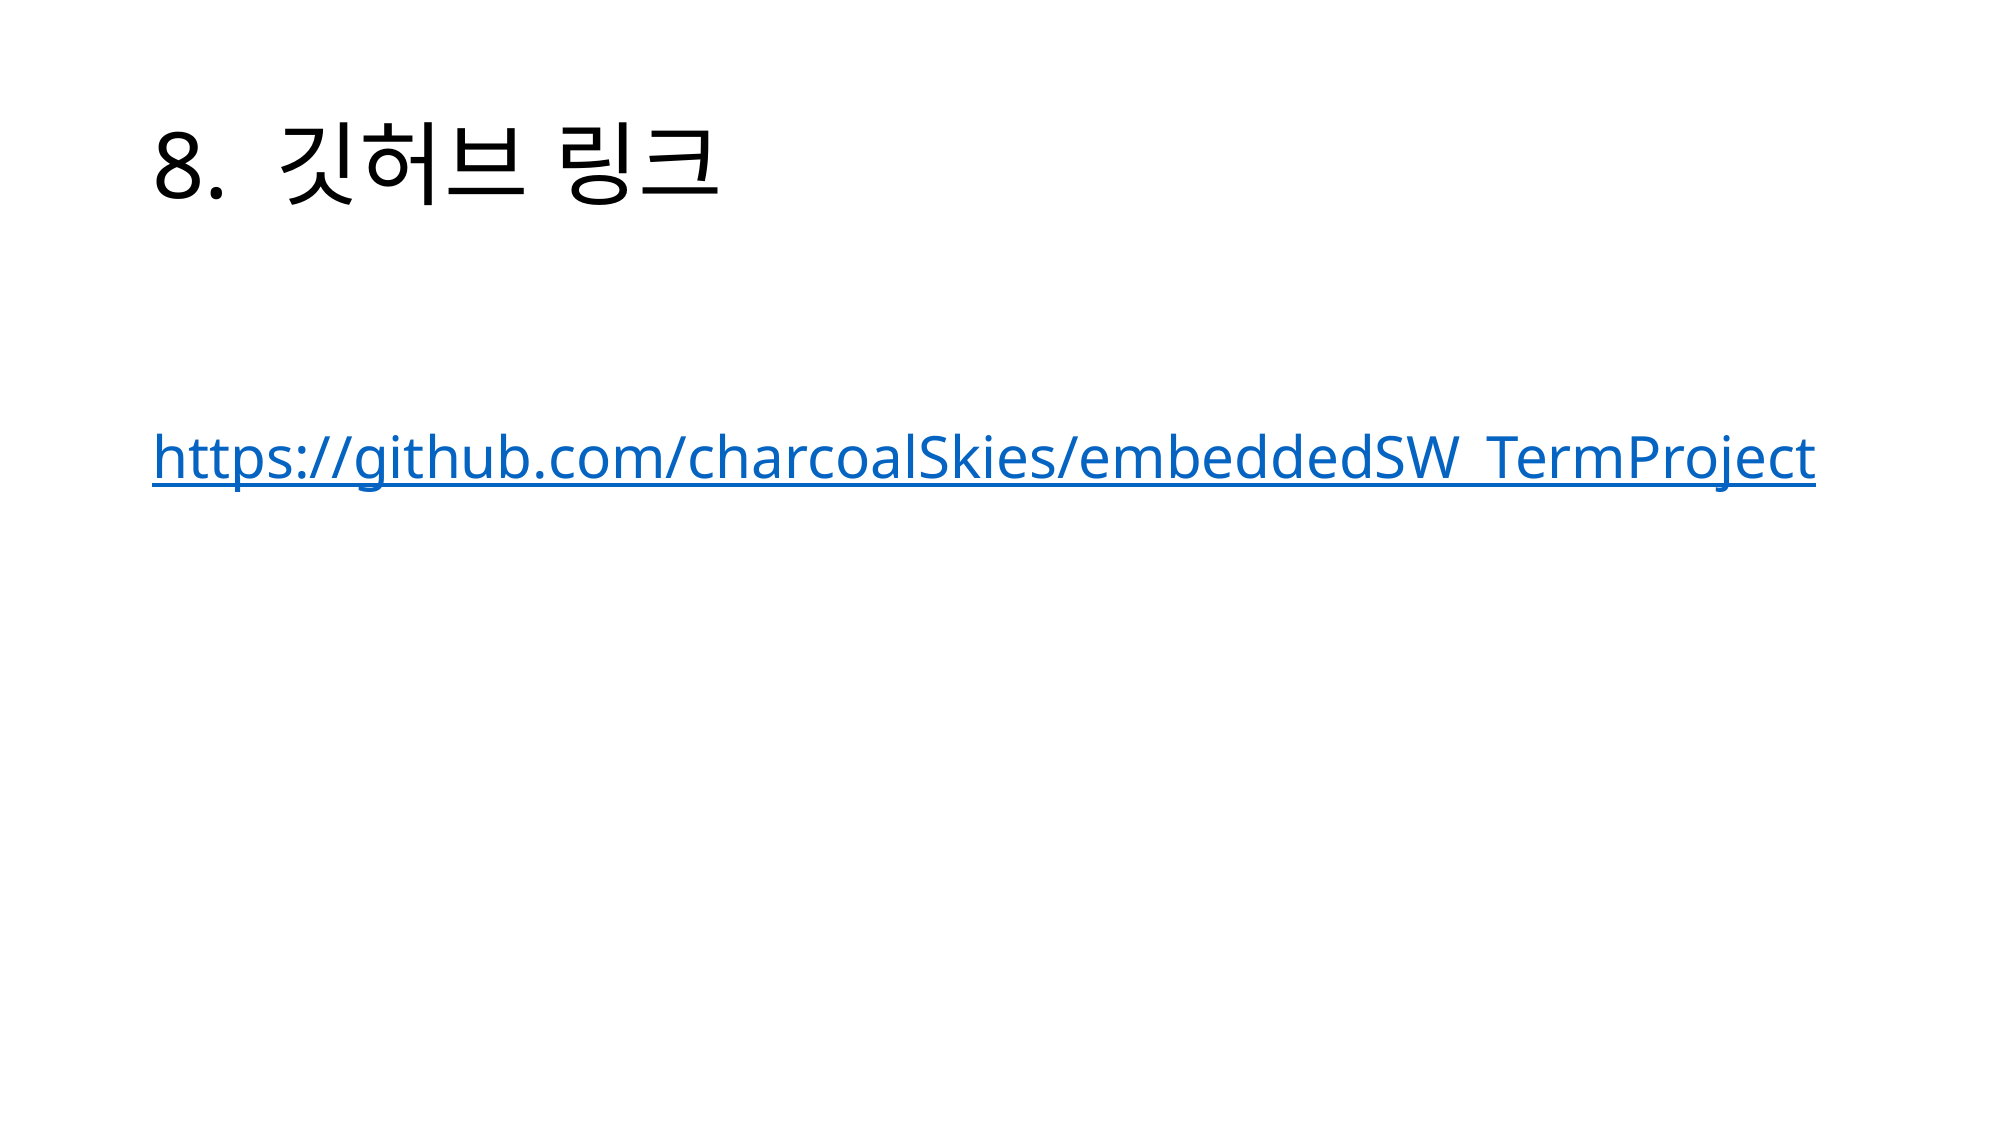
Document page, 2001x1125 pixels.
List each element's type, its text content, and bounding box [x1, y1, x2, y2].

title 8. 깃허브 링크 [137, 59, 1863, 278]
list https://github.com/charcoalSkies/embeddedSW_TermProject [137, 322, 1863, 1014]
